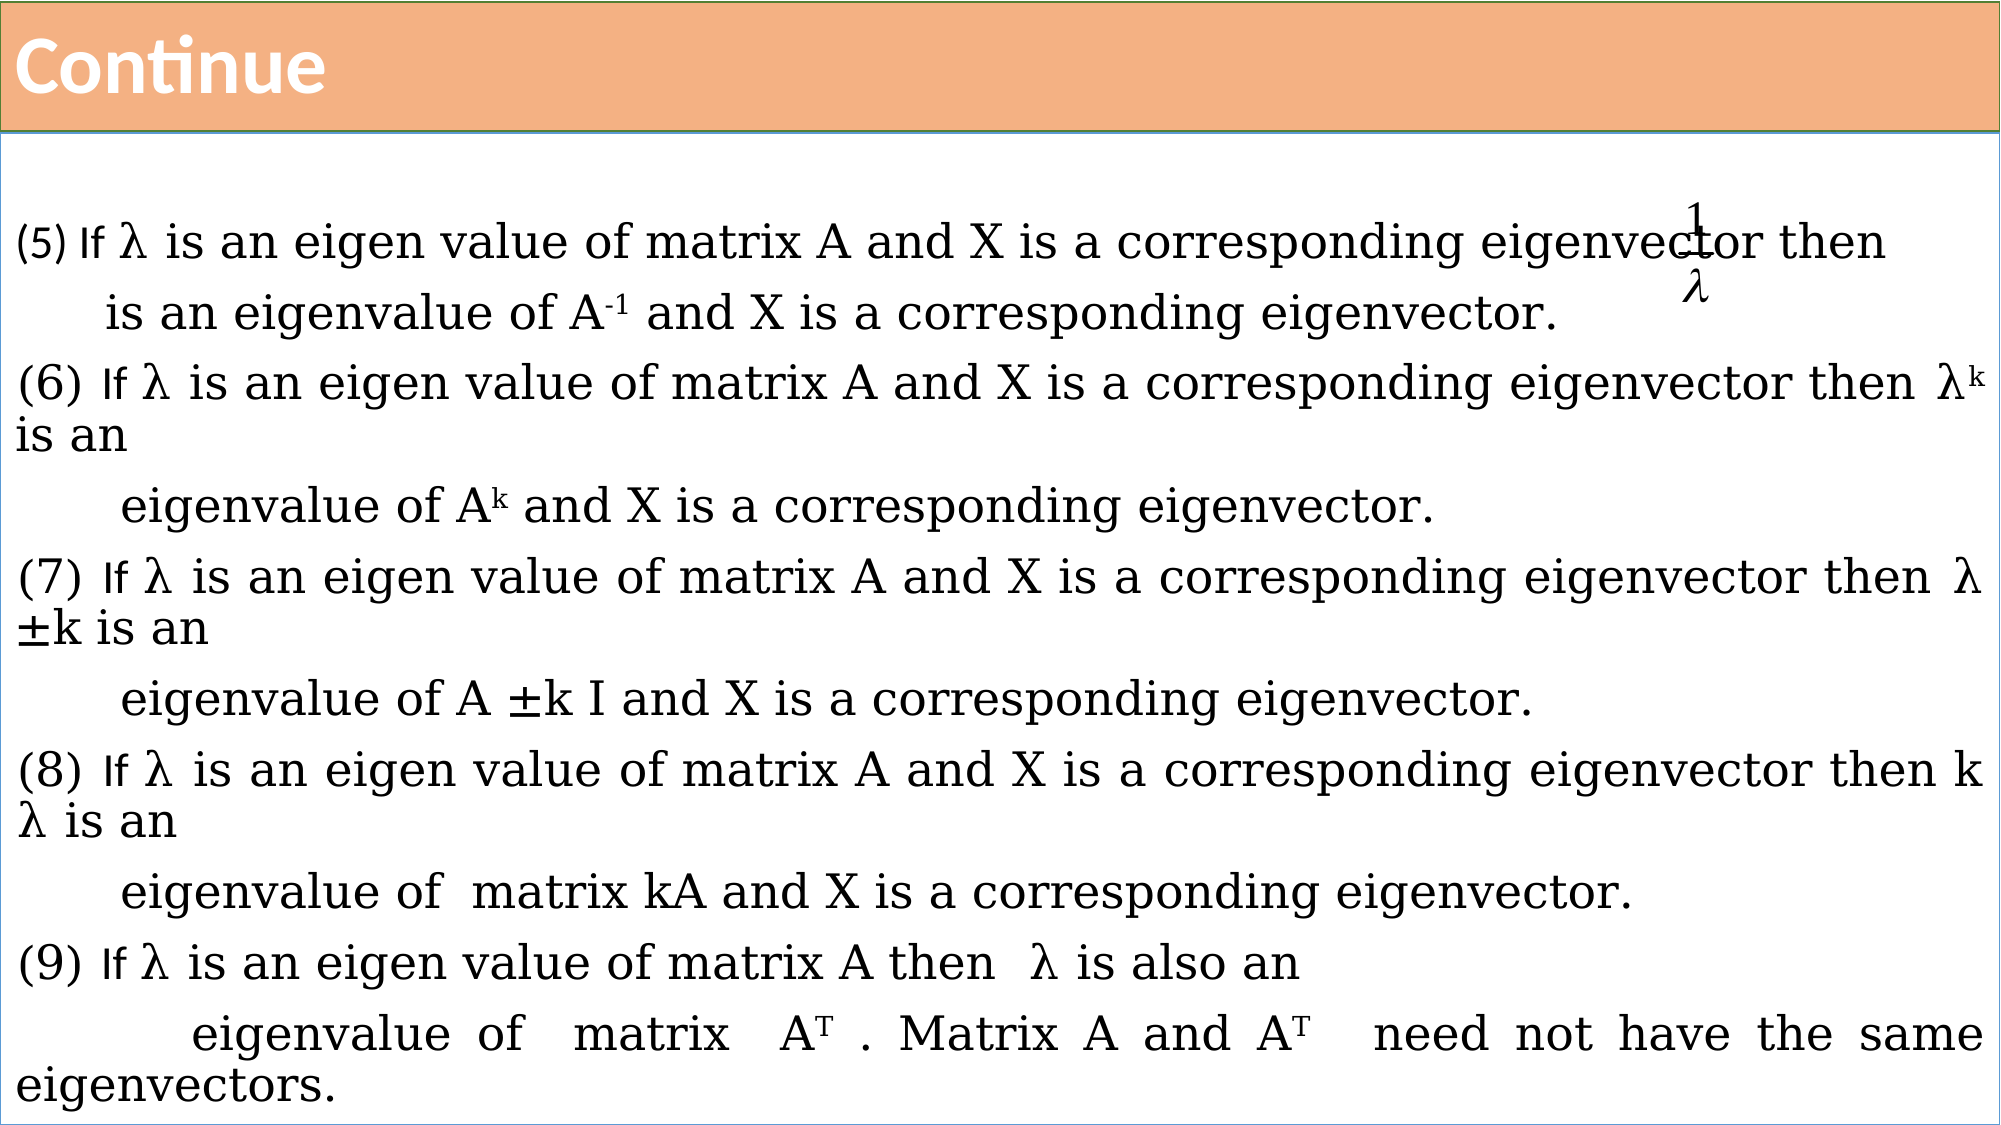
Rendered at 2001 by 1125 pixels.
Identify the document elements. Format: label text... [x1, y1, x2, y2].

title Continue [0, 1, 2000, 132]
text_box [1671, 189, 1724, 314]
text_box [36, 173, 1970, 349]
list (5) If λ is an eigen value of matrix A and X is a corresponding eigenvector then is an eigenvalue of A-1 and X is a corresponding eigenvector. (6) If λ is an eigen value of matrix A and X is a corresponding eigenvector then λk is an eigenvalue of Ak and X is a corresponding eigenvector. (7) If λ is an eigen value of matrix A and X is a corresponding eigenvector then λ ±k is an eigenvalue of A ±k I and X is a corresponding eigenvector. (8) If λ is an eigen value of matrix A and X is a corresponding eigenvector then k λ is an eigenvalue of matrix kA and X is a corresponding eigenvector. (9) If λ is an eigen value of matrix A then λ is also an eigenvalue of matrix AT . Matrix A and AT need not have the same eigenvectors. [0, 132, 2000, 1125]
